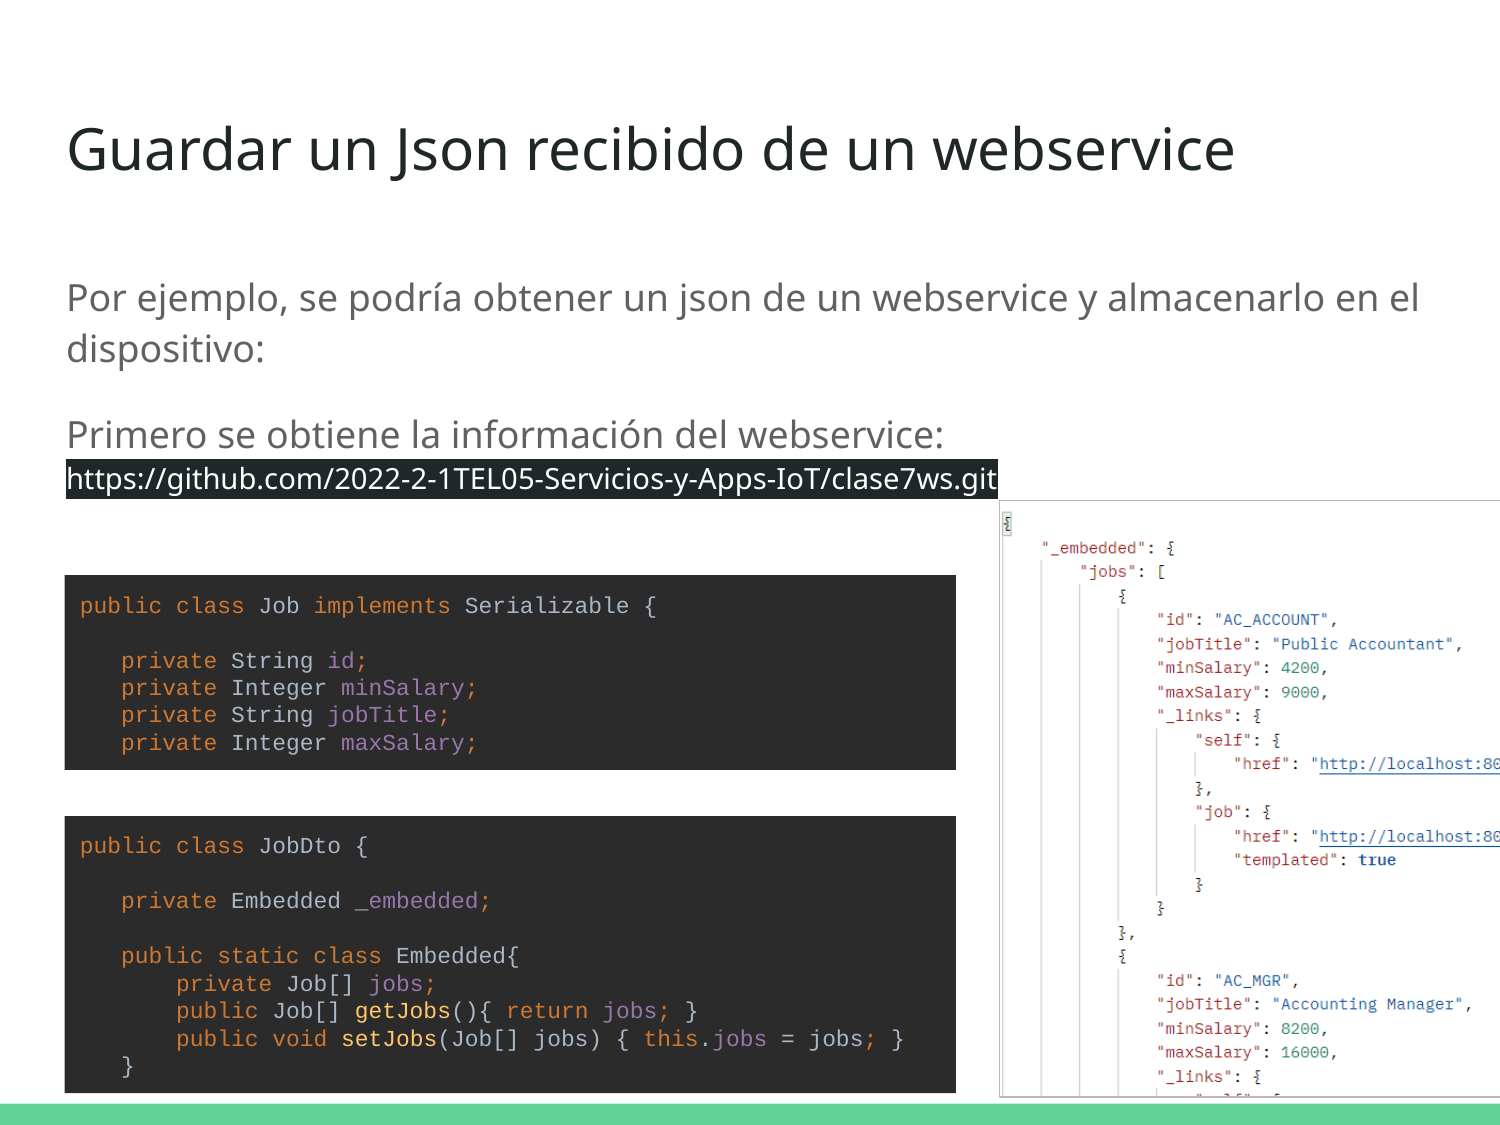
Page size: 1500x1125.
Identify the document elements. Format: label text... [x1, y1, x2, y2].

picture [999, 501, 1500, 1097]
text_box public class JobDto { private Embedded _embedded; public static class Embedded{ private Job[] jobs; public Job[] getJobs(){ return jobs; } public void setJobs(Job[] jobs) { this.jobs = jobs; } } [64, 816, 956, 1094]
title Guardar un Json recibido de un webservice [51, 97, 1449, 223]
list Por ejemplo, se podría obtener un json de un webservice y almacenarlo en el dispositivo: Primero se obtiene la información del webservice: https://github.com/2022-2-1TEL05-Servicios-y-Apps-IoT/clase7ws.git [51, 252, 1449, 532]
text_box public class Job implements Serializable { private String id; private Integer minSalary; private String jobTitle; private Integer maxSalary; [64, 575, 956, 770]
